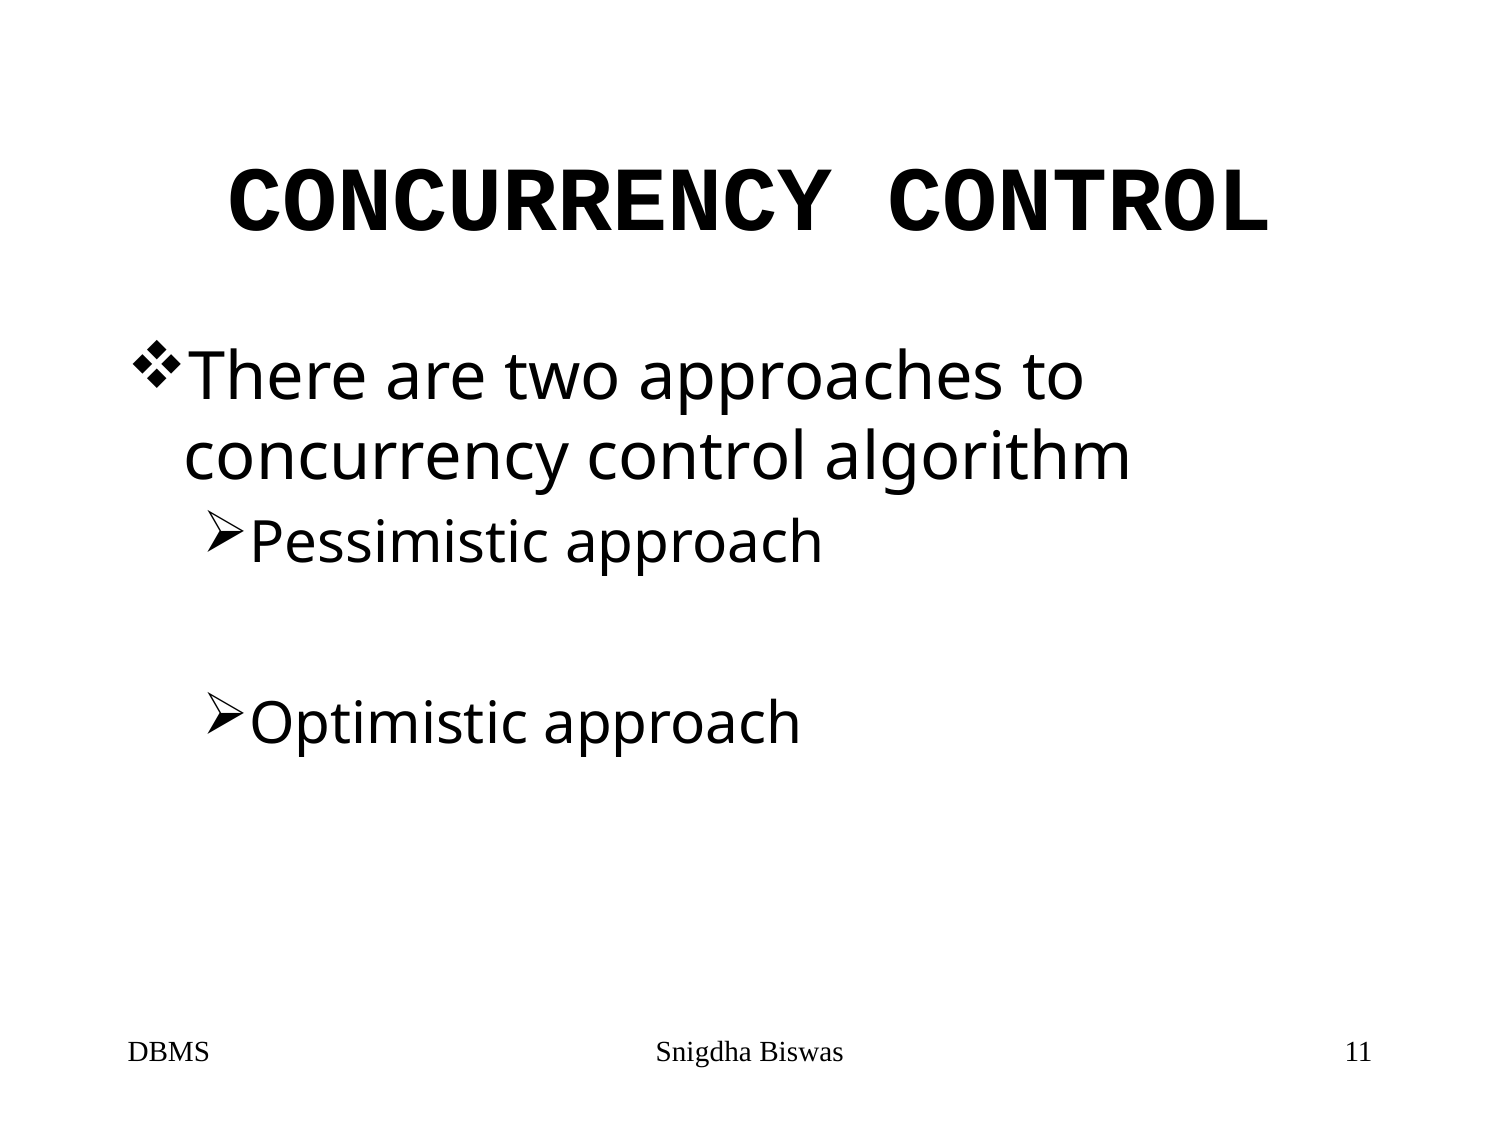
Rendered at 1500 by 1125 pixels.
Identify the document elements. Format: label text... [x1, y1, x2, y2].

title CONCURRENCY CONTROL [112, 99, 1388, 288]
footer Snigdha Biswas [512, 1024, 988, 1101]
slide_number 11 [1074, 1024, 1388, 1101]
list There are two approaches to concurrency control algorithm Pessimistic approach Optimistic approach [112, 324, 1388, 1001]
slide_number DBMS [112, 1024, 426, 1101]
